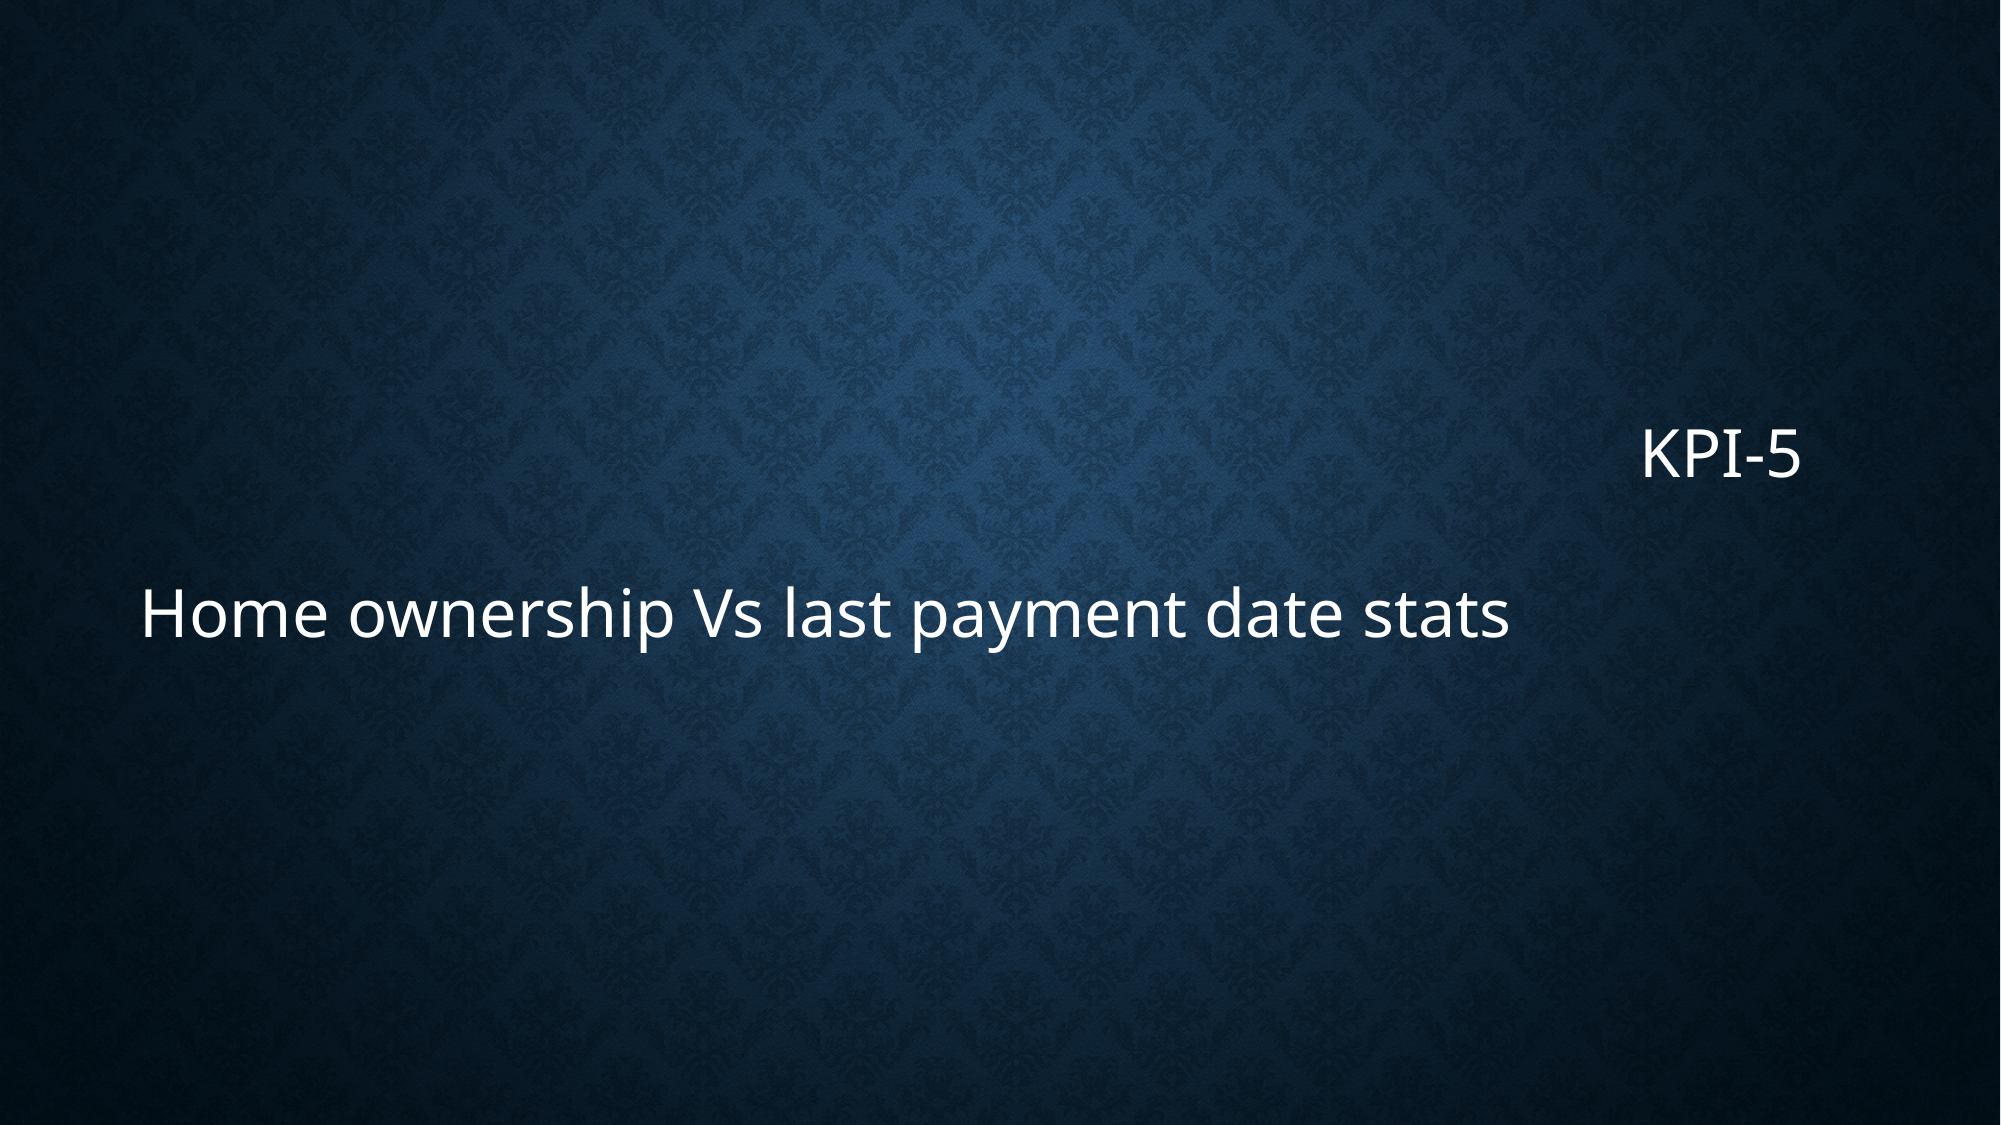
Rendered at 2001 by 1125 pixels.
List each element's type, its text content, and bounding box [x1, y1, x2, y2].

text_box KPI-5 Home ownership Vs last payment date stats [124, 403, 1957, 658]
